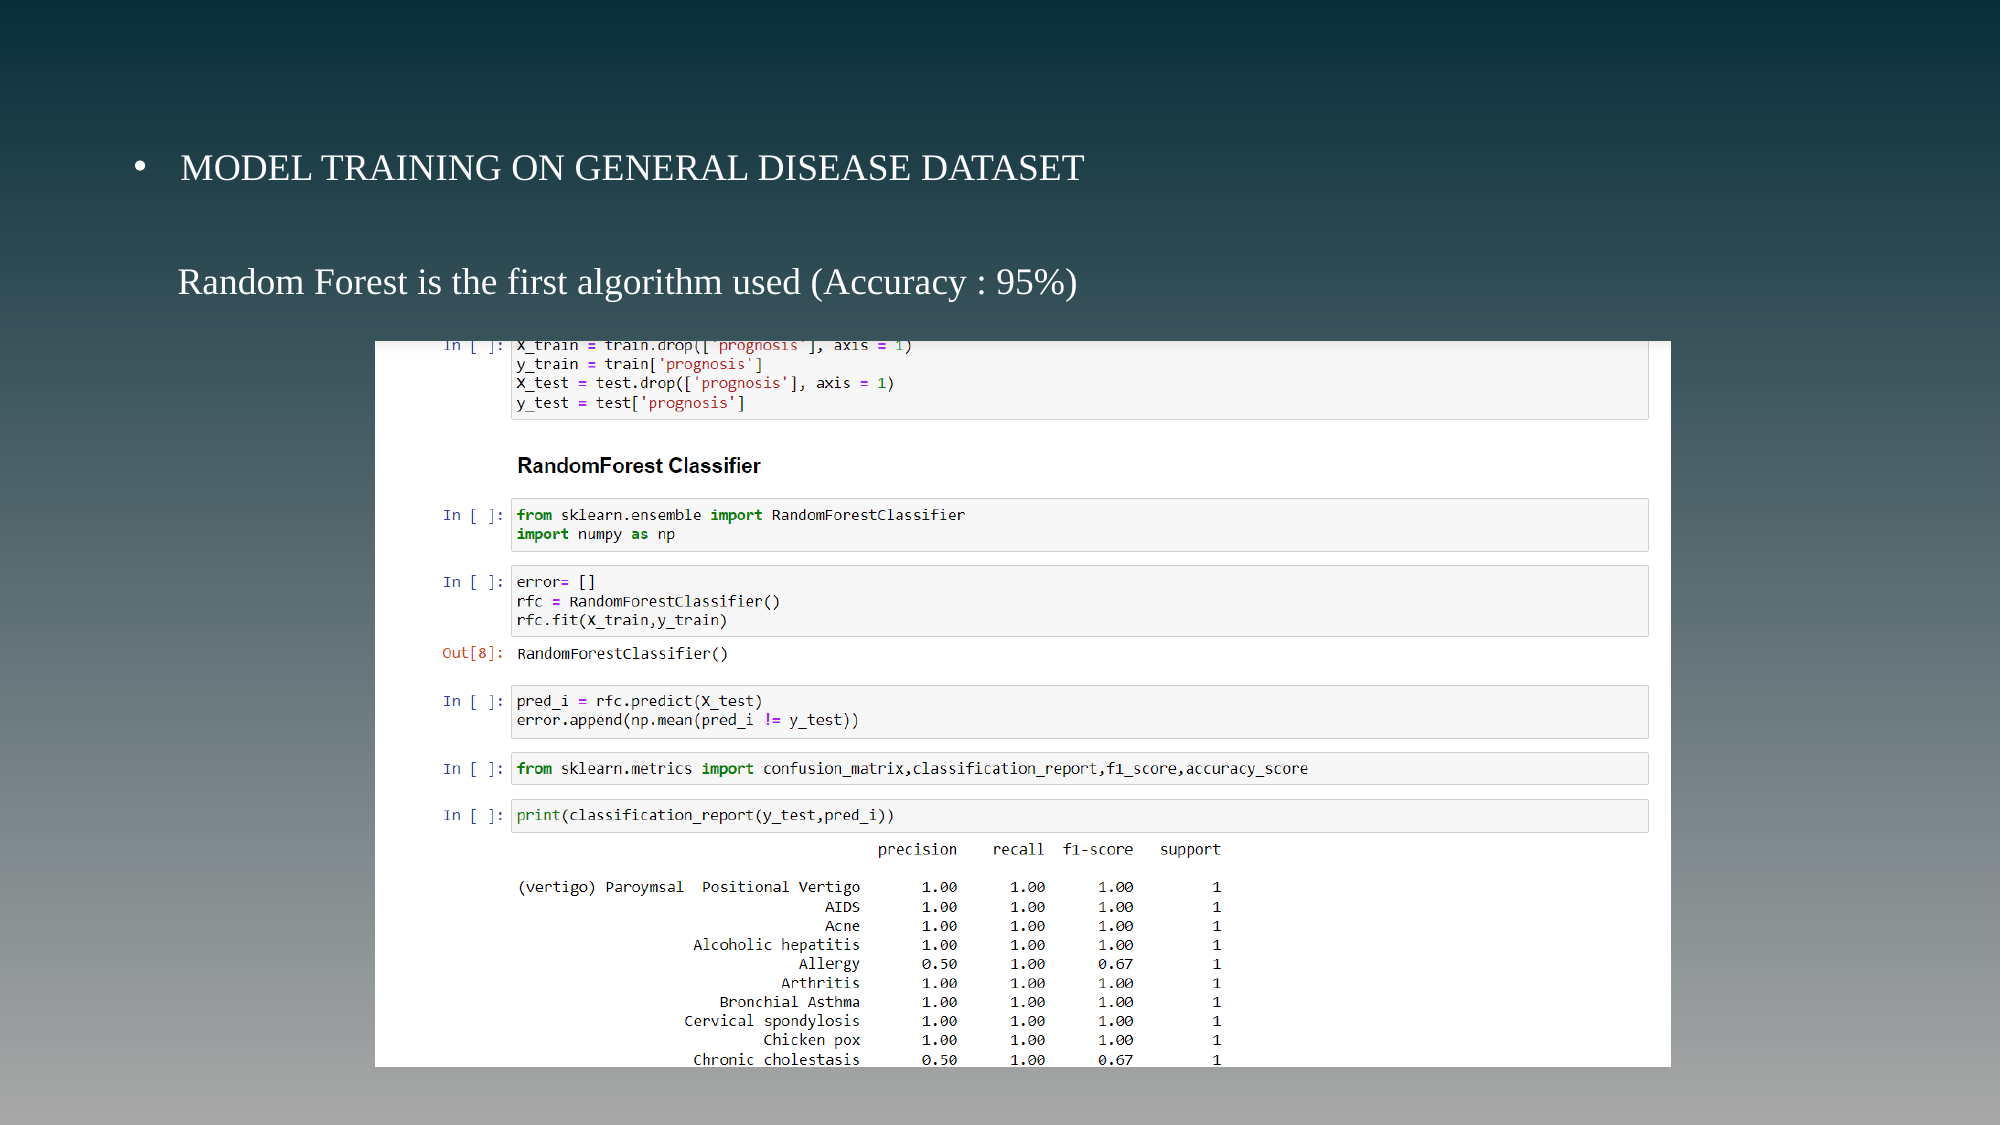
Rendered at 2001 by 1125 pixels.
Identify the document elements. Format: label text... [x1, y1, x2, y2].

text_box MODEL TRAINING ON GENERAL DISEASE DATASET [118, 112, 1461, 196]
text_box Random Forest is the first algorithm used (Accuracy : 95%) [162, 227, 1505, 310]
picture [374, 341, 1671, 1067]
